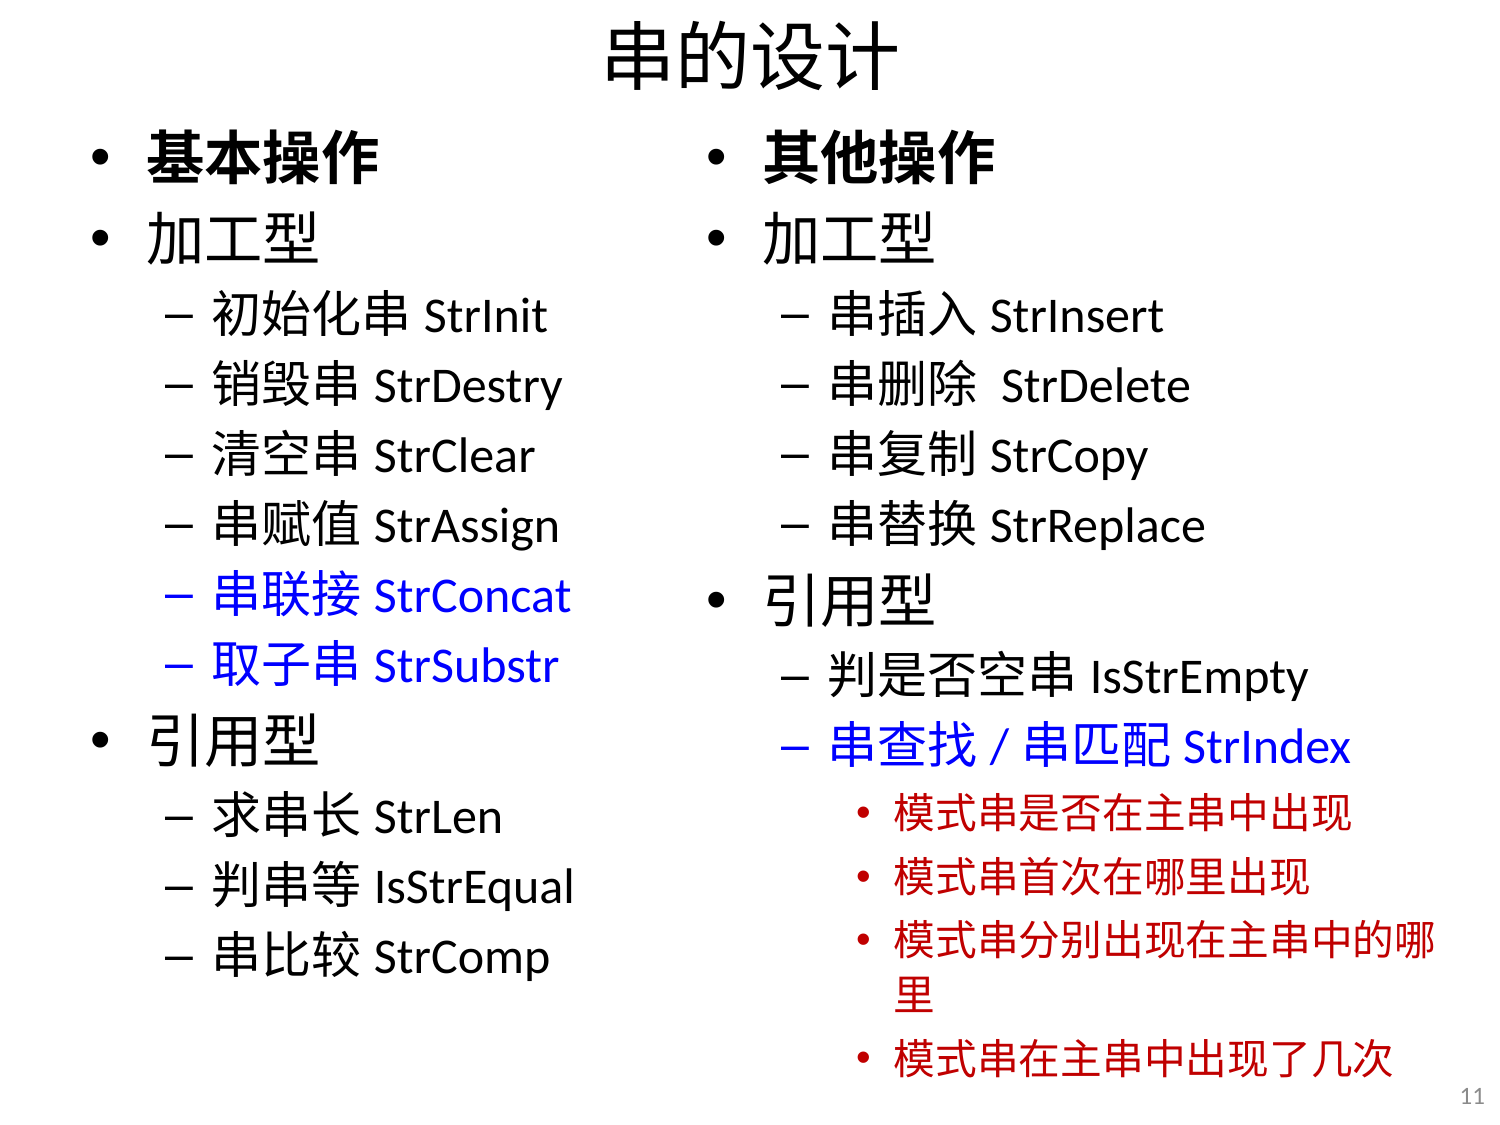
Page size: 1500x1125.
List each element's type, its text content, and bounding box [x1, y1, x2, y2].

list 其他操作 加工型 串插入StrInsert 串删除 StrDelete 串复制StrCopy 串替换StrReplace 引用型 判是否空串IsStrEmpty 串查找/串匹配StrIndex 模式串是否在主串中出现 模式串首次在哪里出现 模式串分别出现在主串中的哪里 模式串在主串中出现了几次 [690, 113, 1471, 1106]
slide_number 11 [1435, 1065, 1500, 1125]
title 串的设计 [75, 0, 1425, 113]
list 基本操作 加工型 初始化串StrInit 销毁串StrDestry 清空串StrClear 串赋值StrAssign 串联接StrConcat 取子串StrSubstr 引用型 求串长StrLen 判串等IsStrEqual 串比较StrComp [75, 113, 690, 1106]
